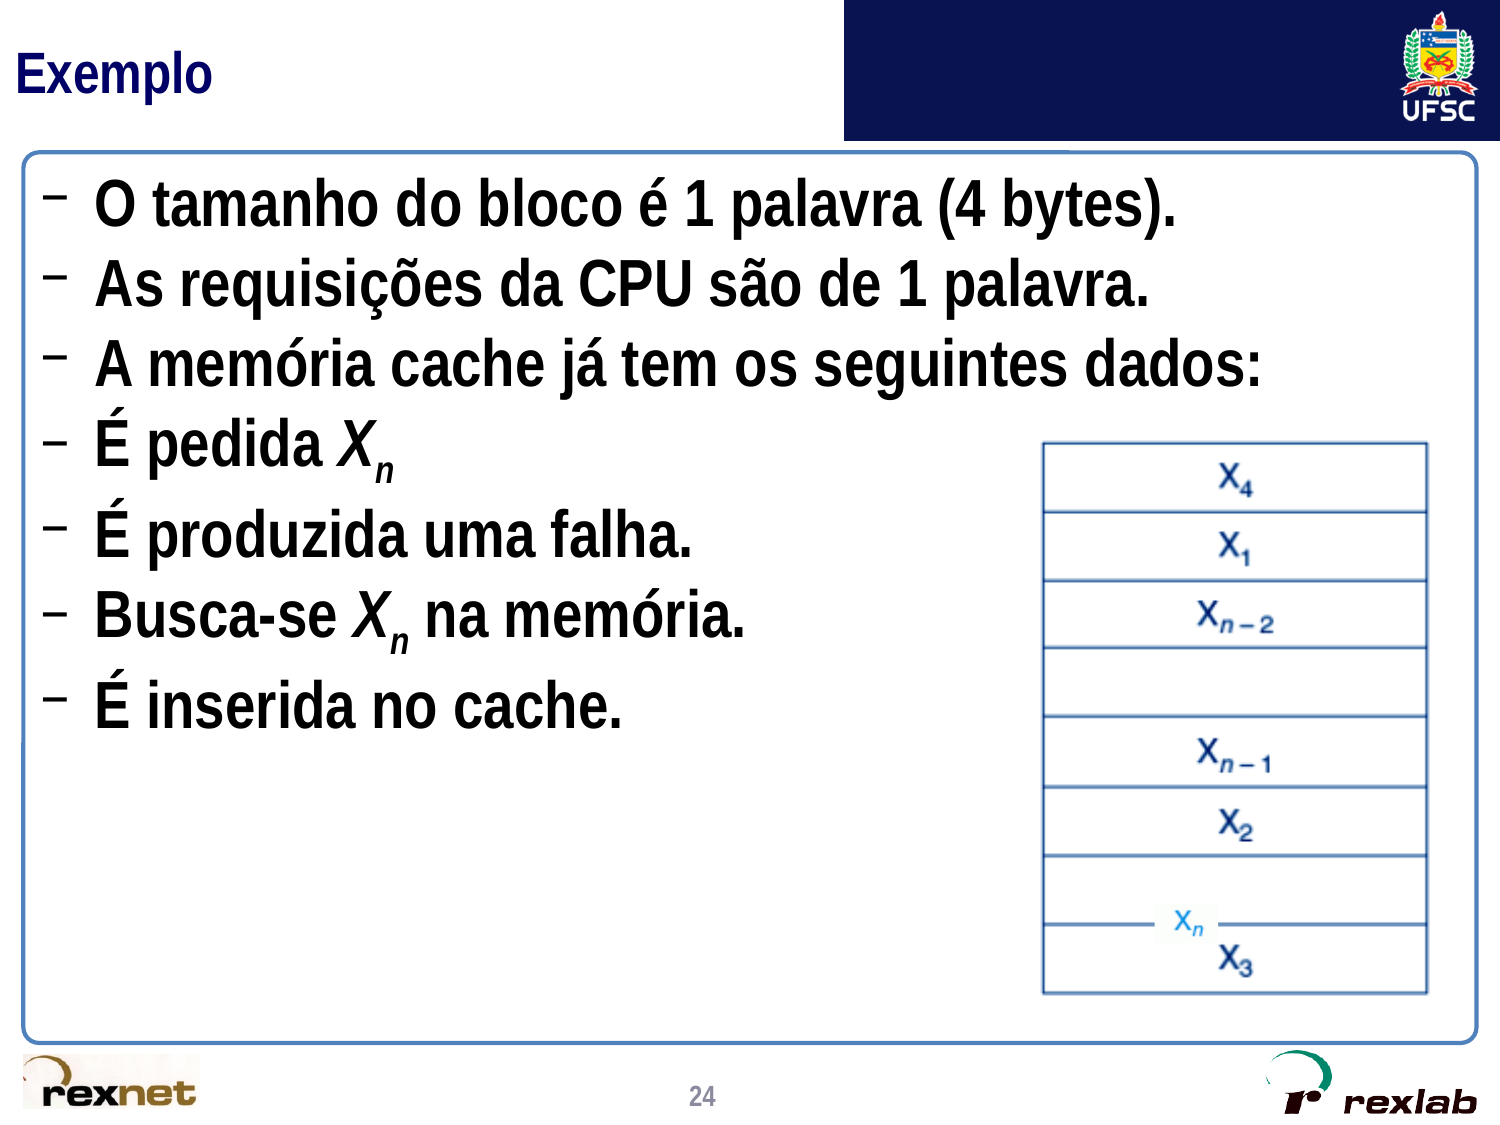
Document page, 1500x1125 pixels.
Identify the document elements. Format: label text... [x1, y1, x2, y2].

text_box O tamanho do bloco é 1 palavra (4 bytes). As requisições da CPU são de 1 palavra. A memória cache já tem os seguintes dados: É pedida Xn É produzida uma falha. Busca-se Xn na memória. É inserida no cache. [23, 152, 1477, 762]
picture [1265, 1049, 1477, 1114]
slide_number 24 [527, 1065, 878, 1125]
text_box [1031, 433, 1442, 1008]
picture [23, 1054, 200, 1109]
title Exemplo [0, 0, 844, 141]
picture [844, 0, 1500, 141]
